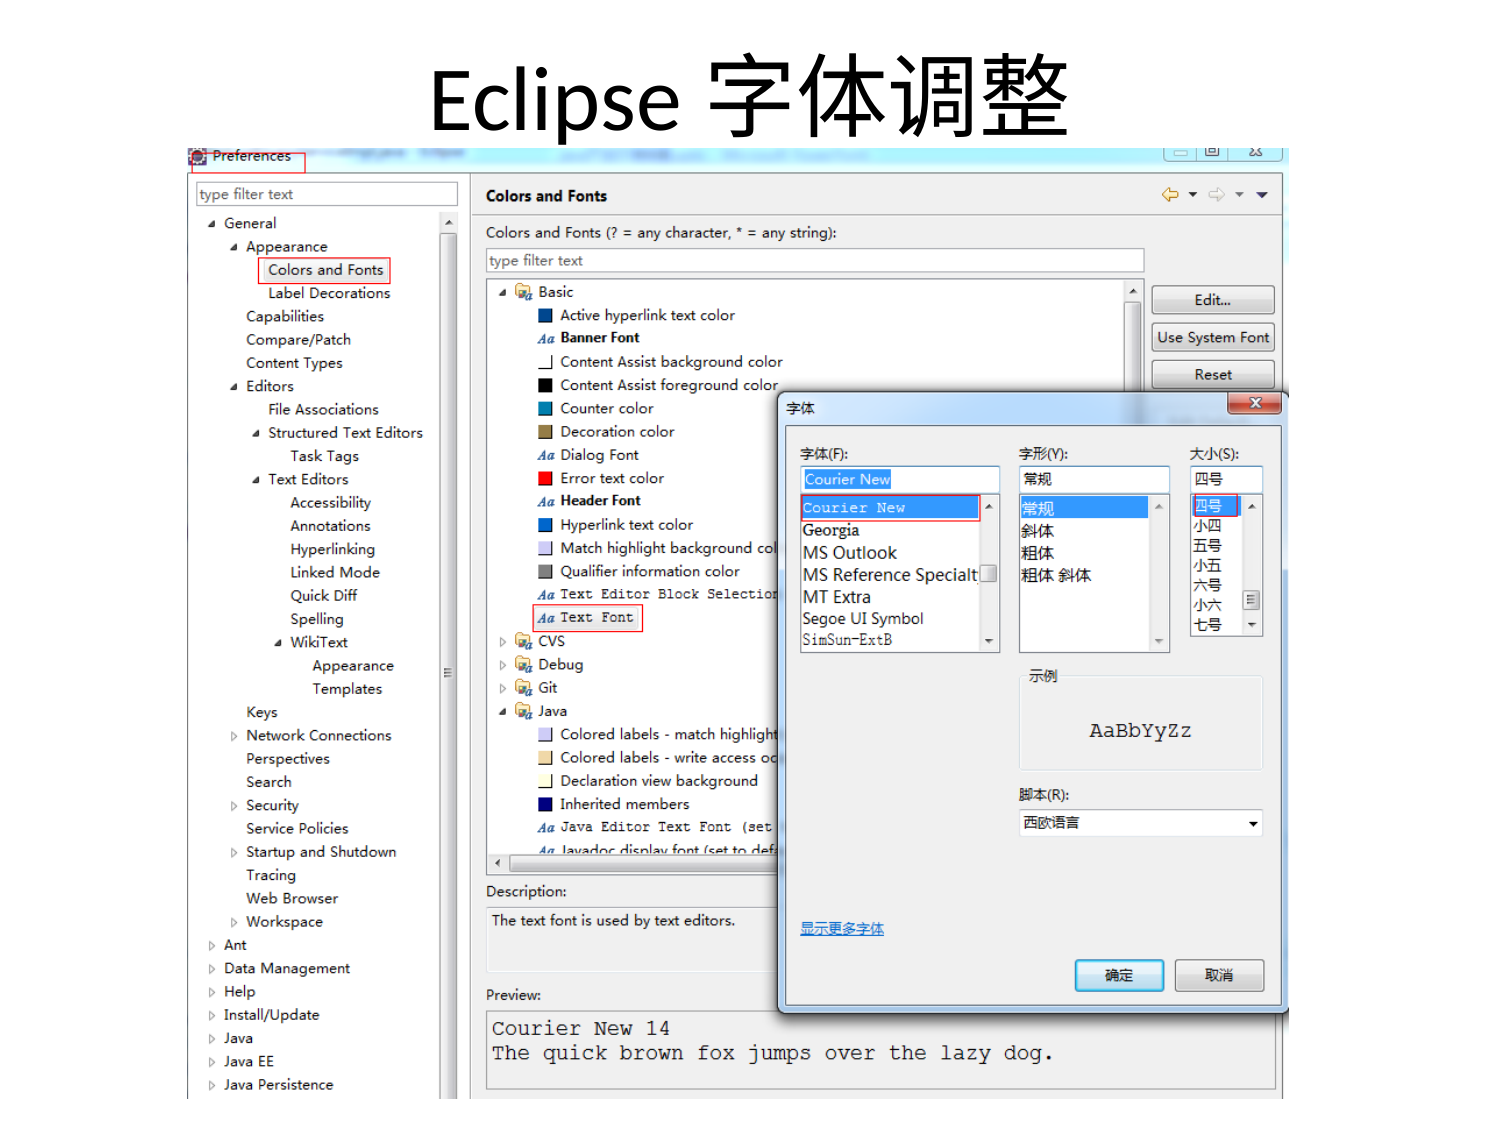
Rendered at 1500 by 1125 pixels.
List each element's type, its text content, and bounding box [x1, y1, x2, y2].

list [187, 148, 1290, 1100]
title Eclipse字体调整 [75, 23, 1425, 164]
